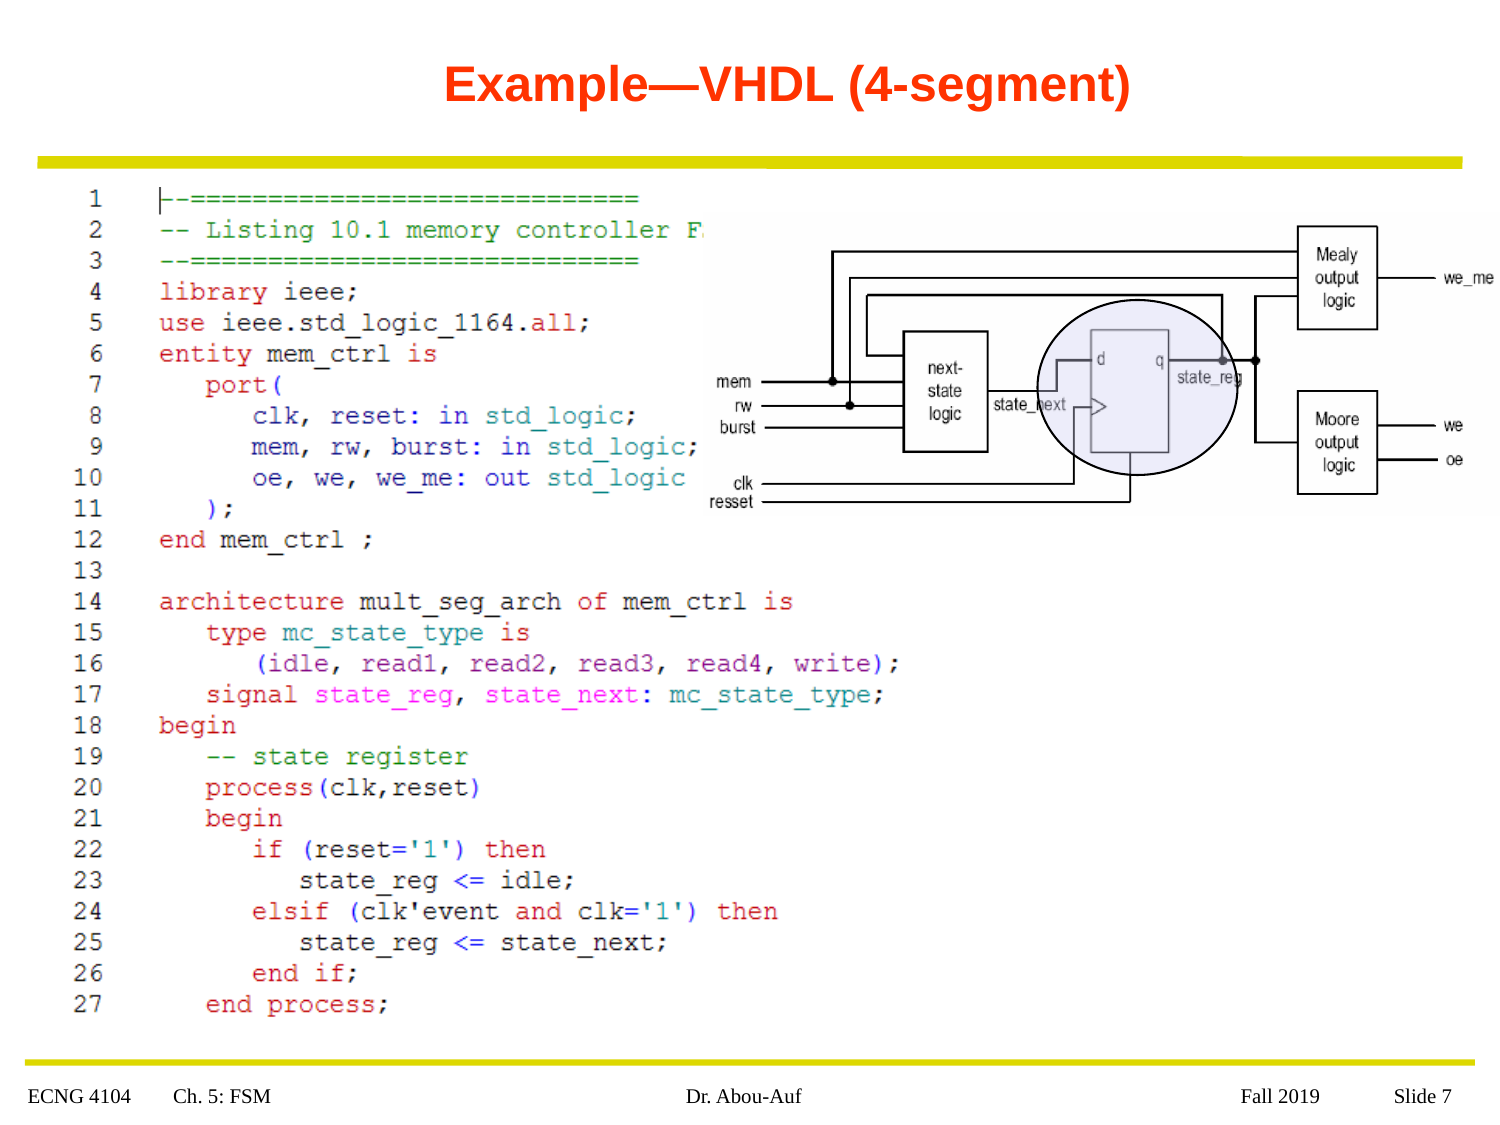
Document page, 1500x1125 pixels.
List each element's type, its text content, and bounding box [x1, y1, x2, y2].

footer Dr. Abou-Auf [612, 1074, 876, 1125]
picture [62, 187, 1500, 1024]
slide_number Fall 2019 Slide 7 [1199, 1074, 1488, 1125]
slide_number ECNG 4104 Ch. 5: FSM [12, 1074, 513, 1125]
title Example—VHDL (4-segment) [187, 0, 1388, 163]
